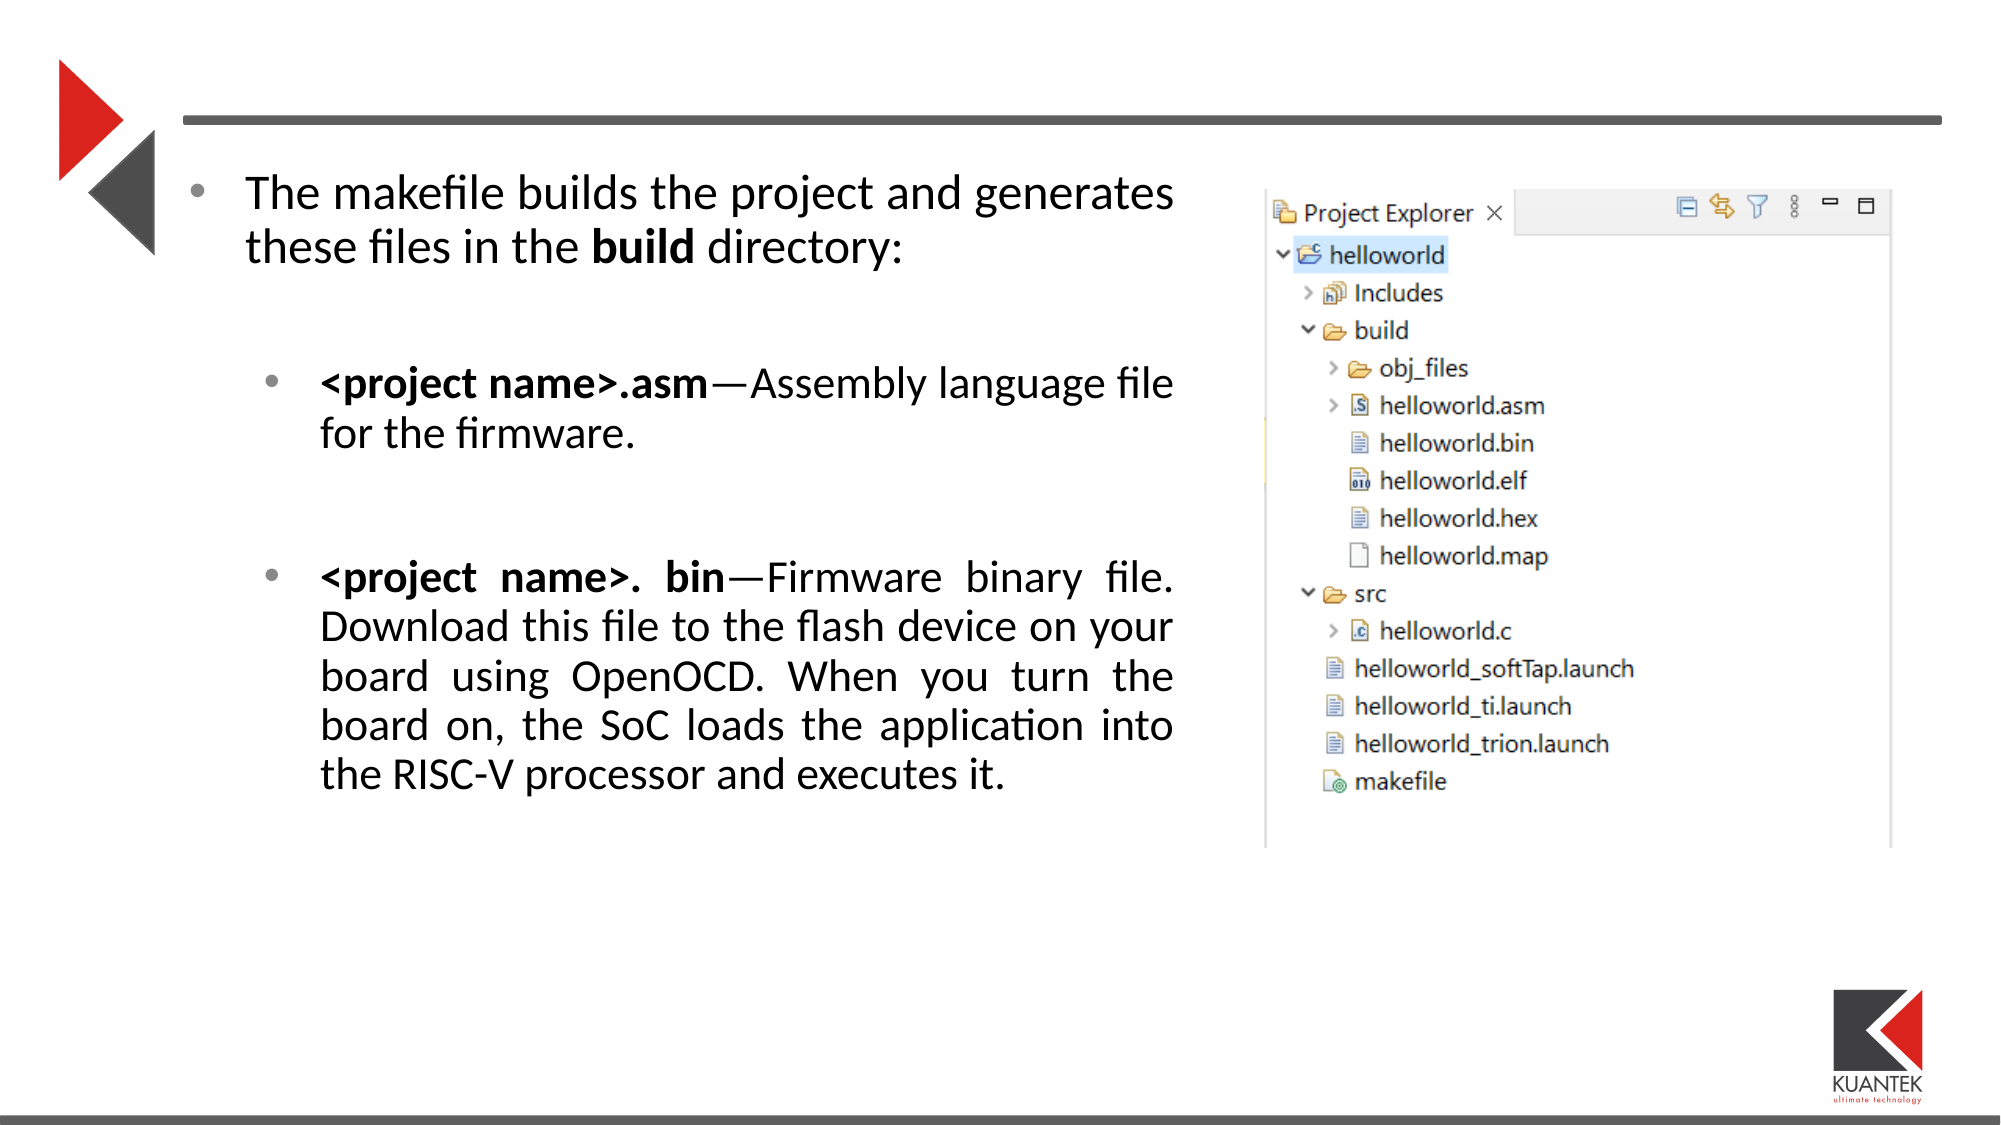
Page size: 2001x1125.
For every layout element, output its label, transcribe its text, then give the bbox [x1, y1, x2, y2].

picture [59, 59, 124, 181]
list The makefile builds the project and generates these files in the build directory: <project name>.asm—Assembly language file for the firmware. <project name>. bin—Firmware binary file. Download this file to the flash device on your board using OpenOCD. When you turn the board on, the SoC loads the application into the RISC-V processor and executes it. [136, 158, 1190, 999]
picture [1833, 989, 1923, 1105]
picture [1263, 189, 1893, 848]
